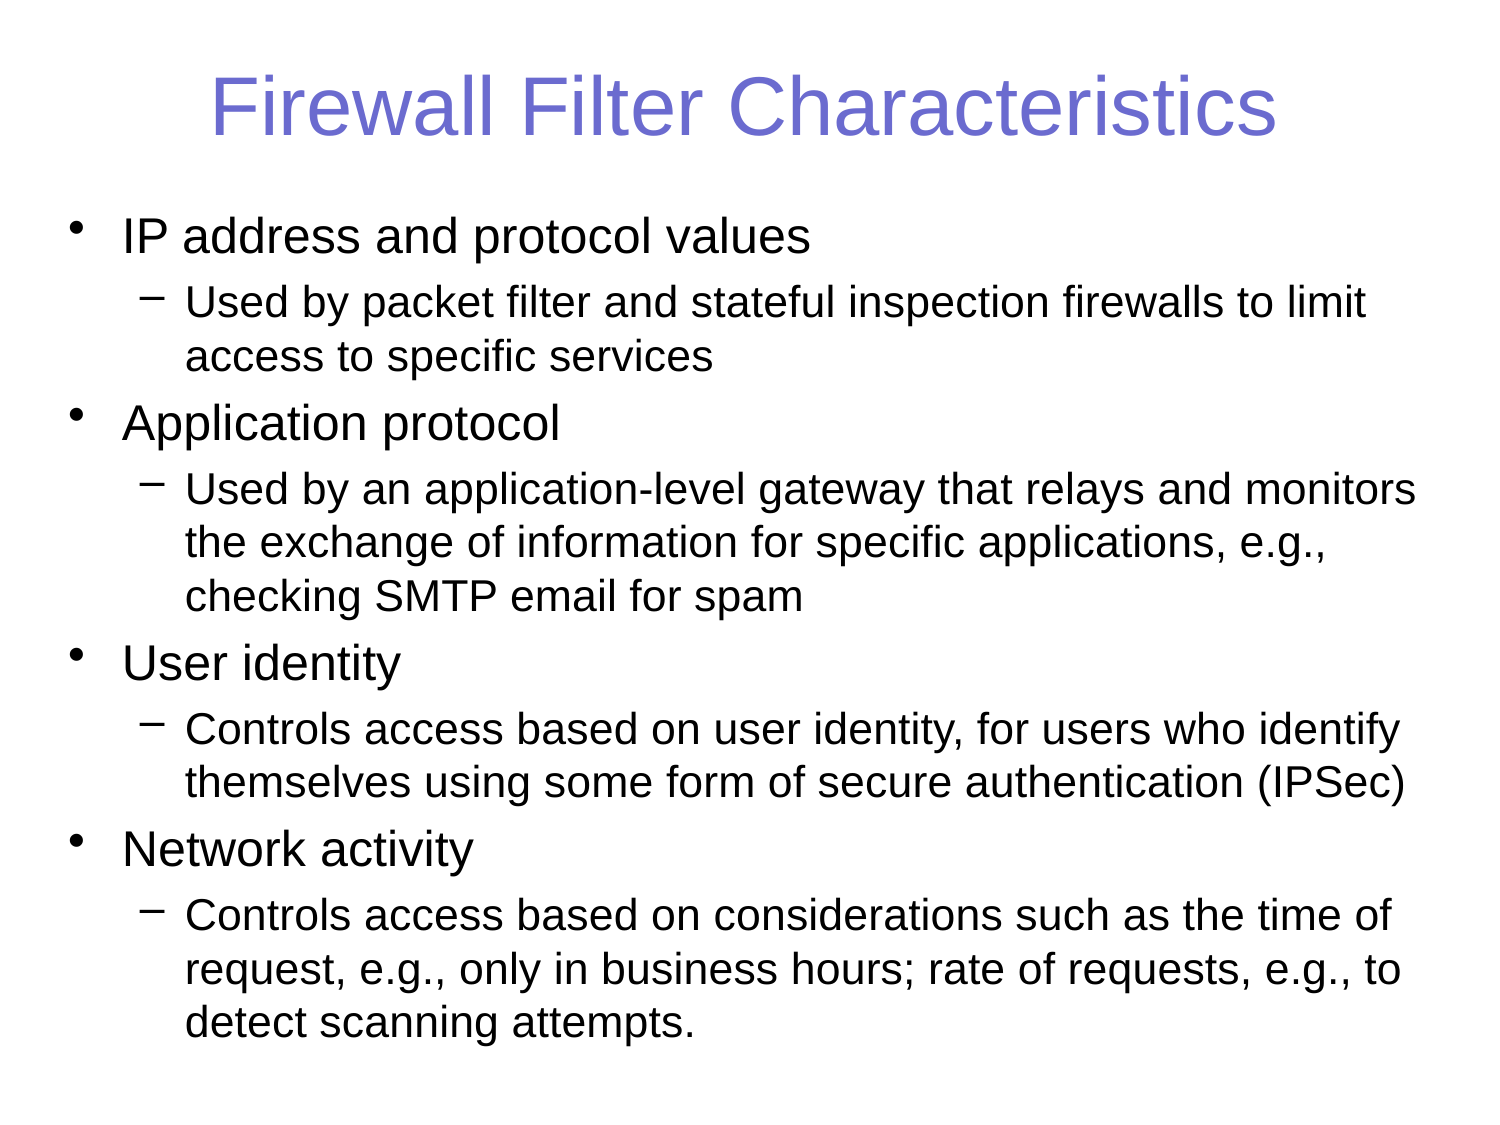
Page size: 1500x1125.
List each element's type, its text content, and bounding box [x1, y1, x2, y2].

title Firewall Filter Characteristics [52, 30, 1459, 174]
list IP address and protocol values Used by packet filter and stateful inspection firewalls to limit access to specific services Application protocol Used by an application-level gateway that relays and monitors the exchange of information for specific applications, e.g., checking SMTP email for spam User identity Controls access based on user identity, for users who identify themselves using some form of secure authentication (IPSec) Network activity Controls access based on considerations such as the time of request, e.g., only in business hours; rate of requests, e.g., to detect scanning attempts. [52, 196, 1459, 1059]
